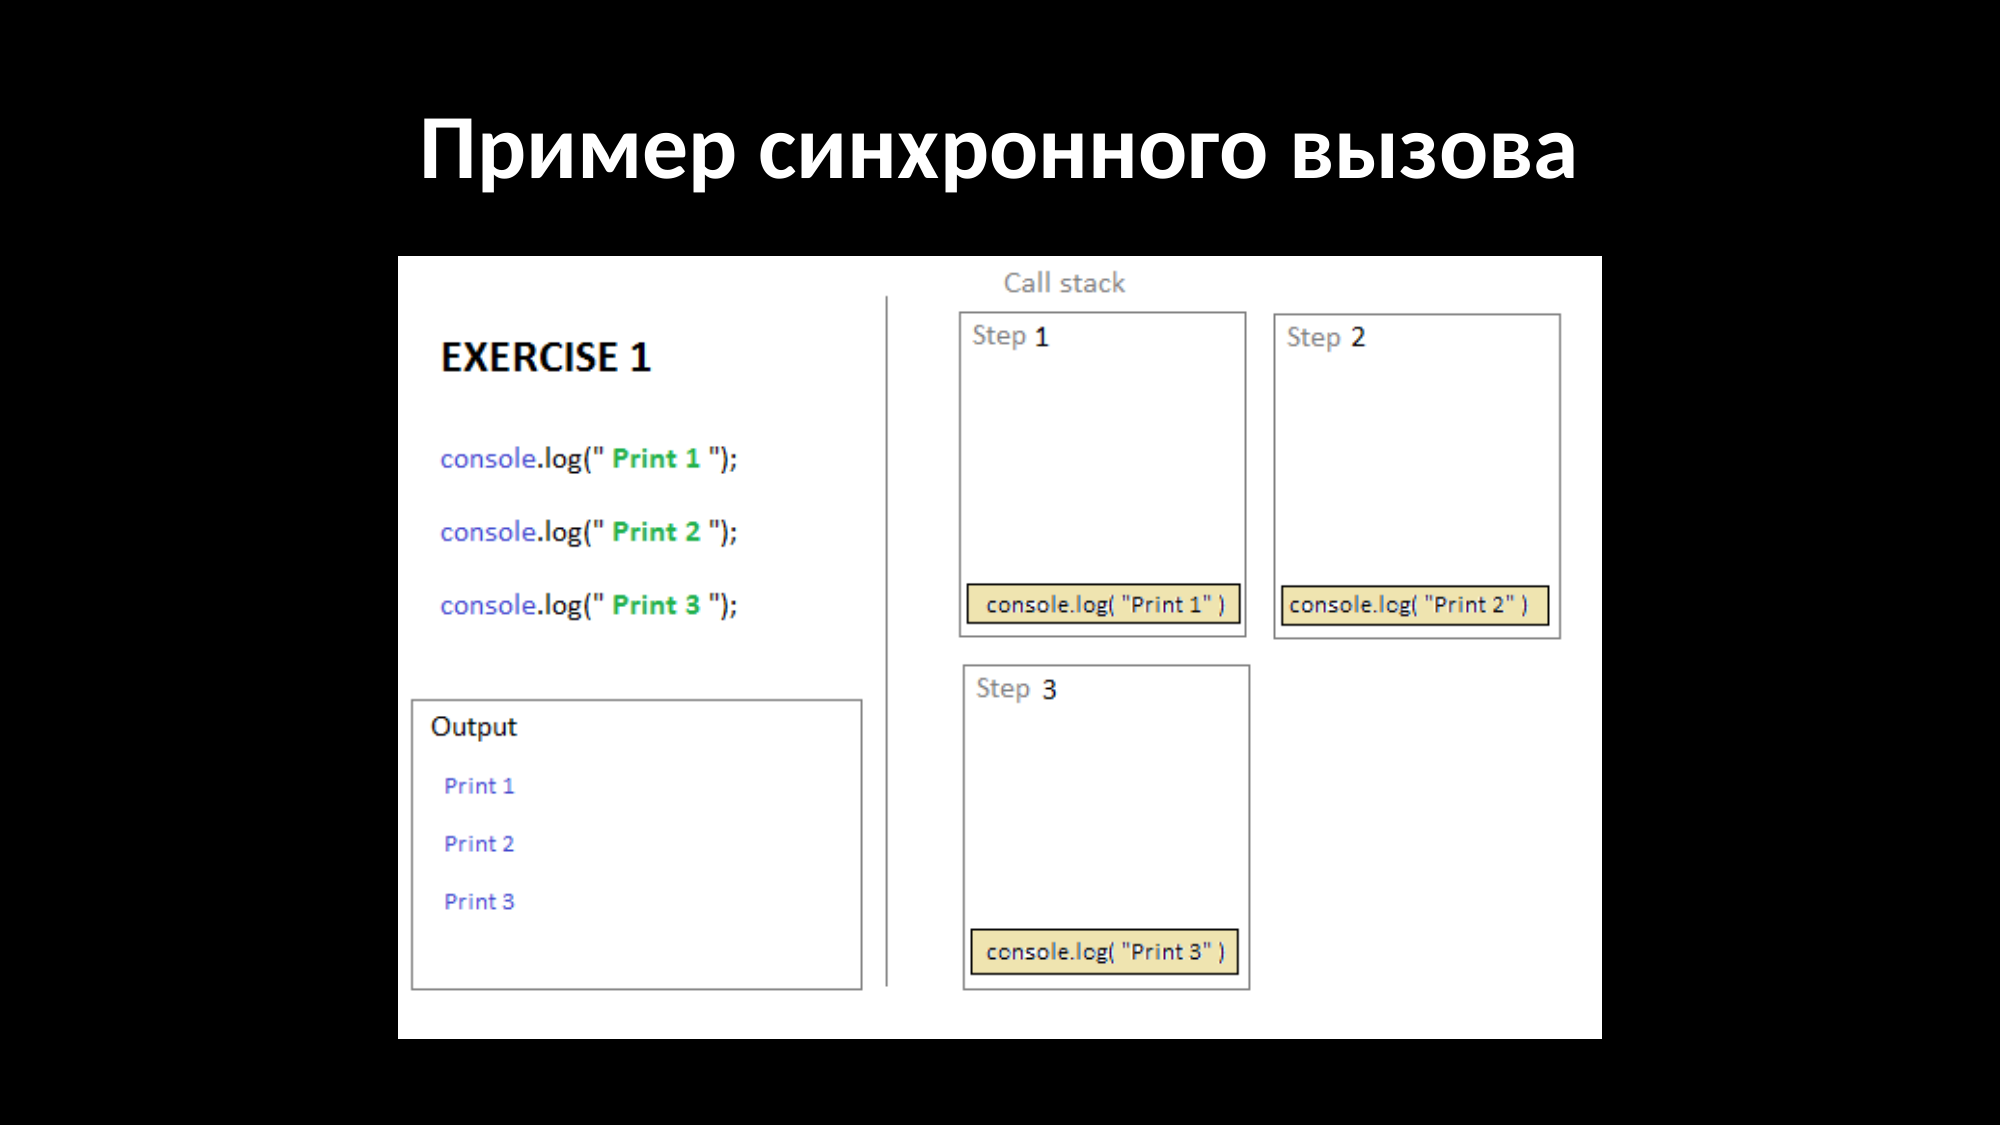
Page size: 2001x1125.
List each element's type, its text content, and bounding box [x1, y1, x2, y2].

picture [398, 256, 1602, 1039]
title Пример синхронного вызова [137, 40, 1863, 258]
